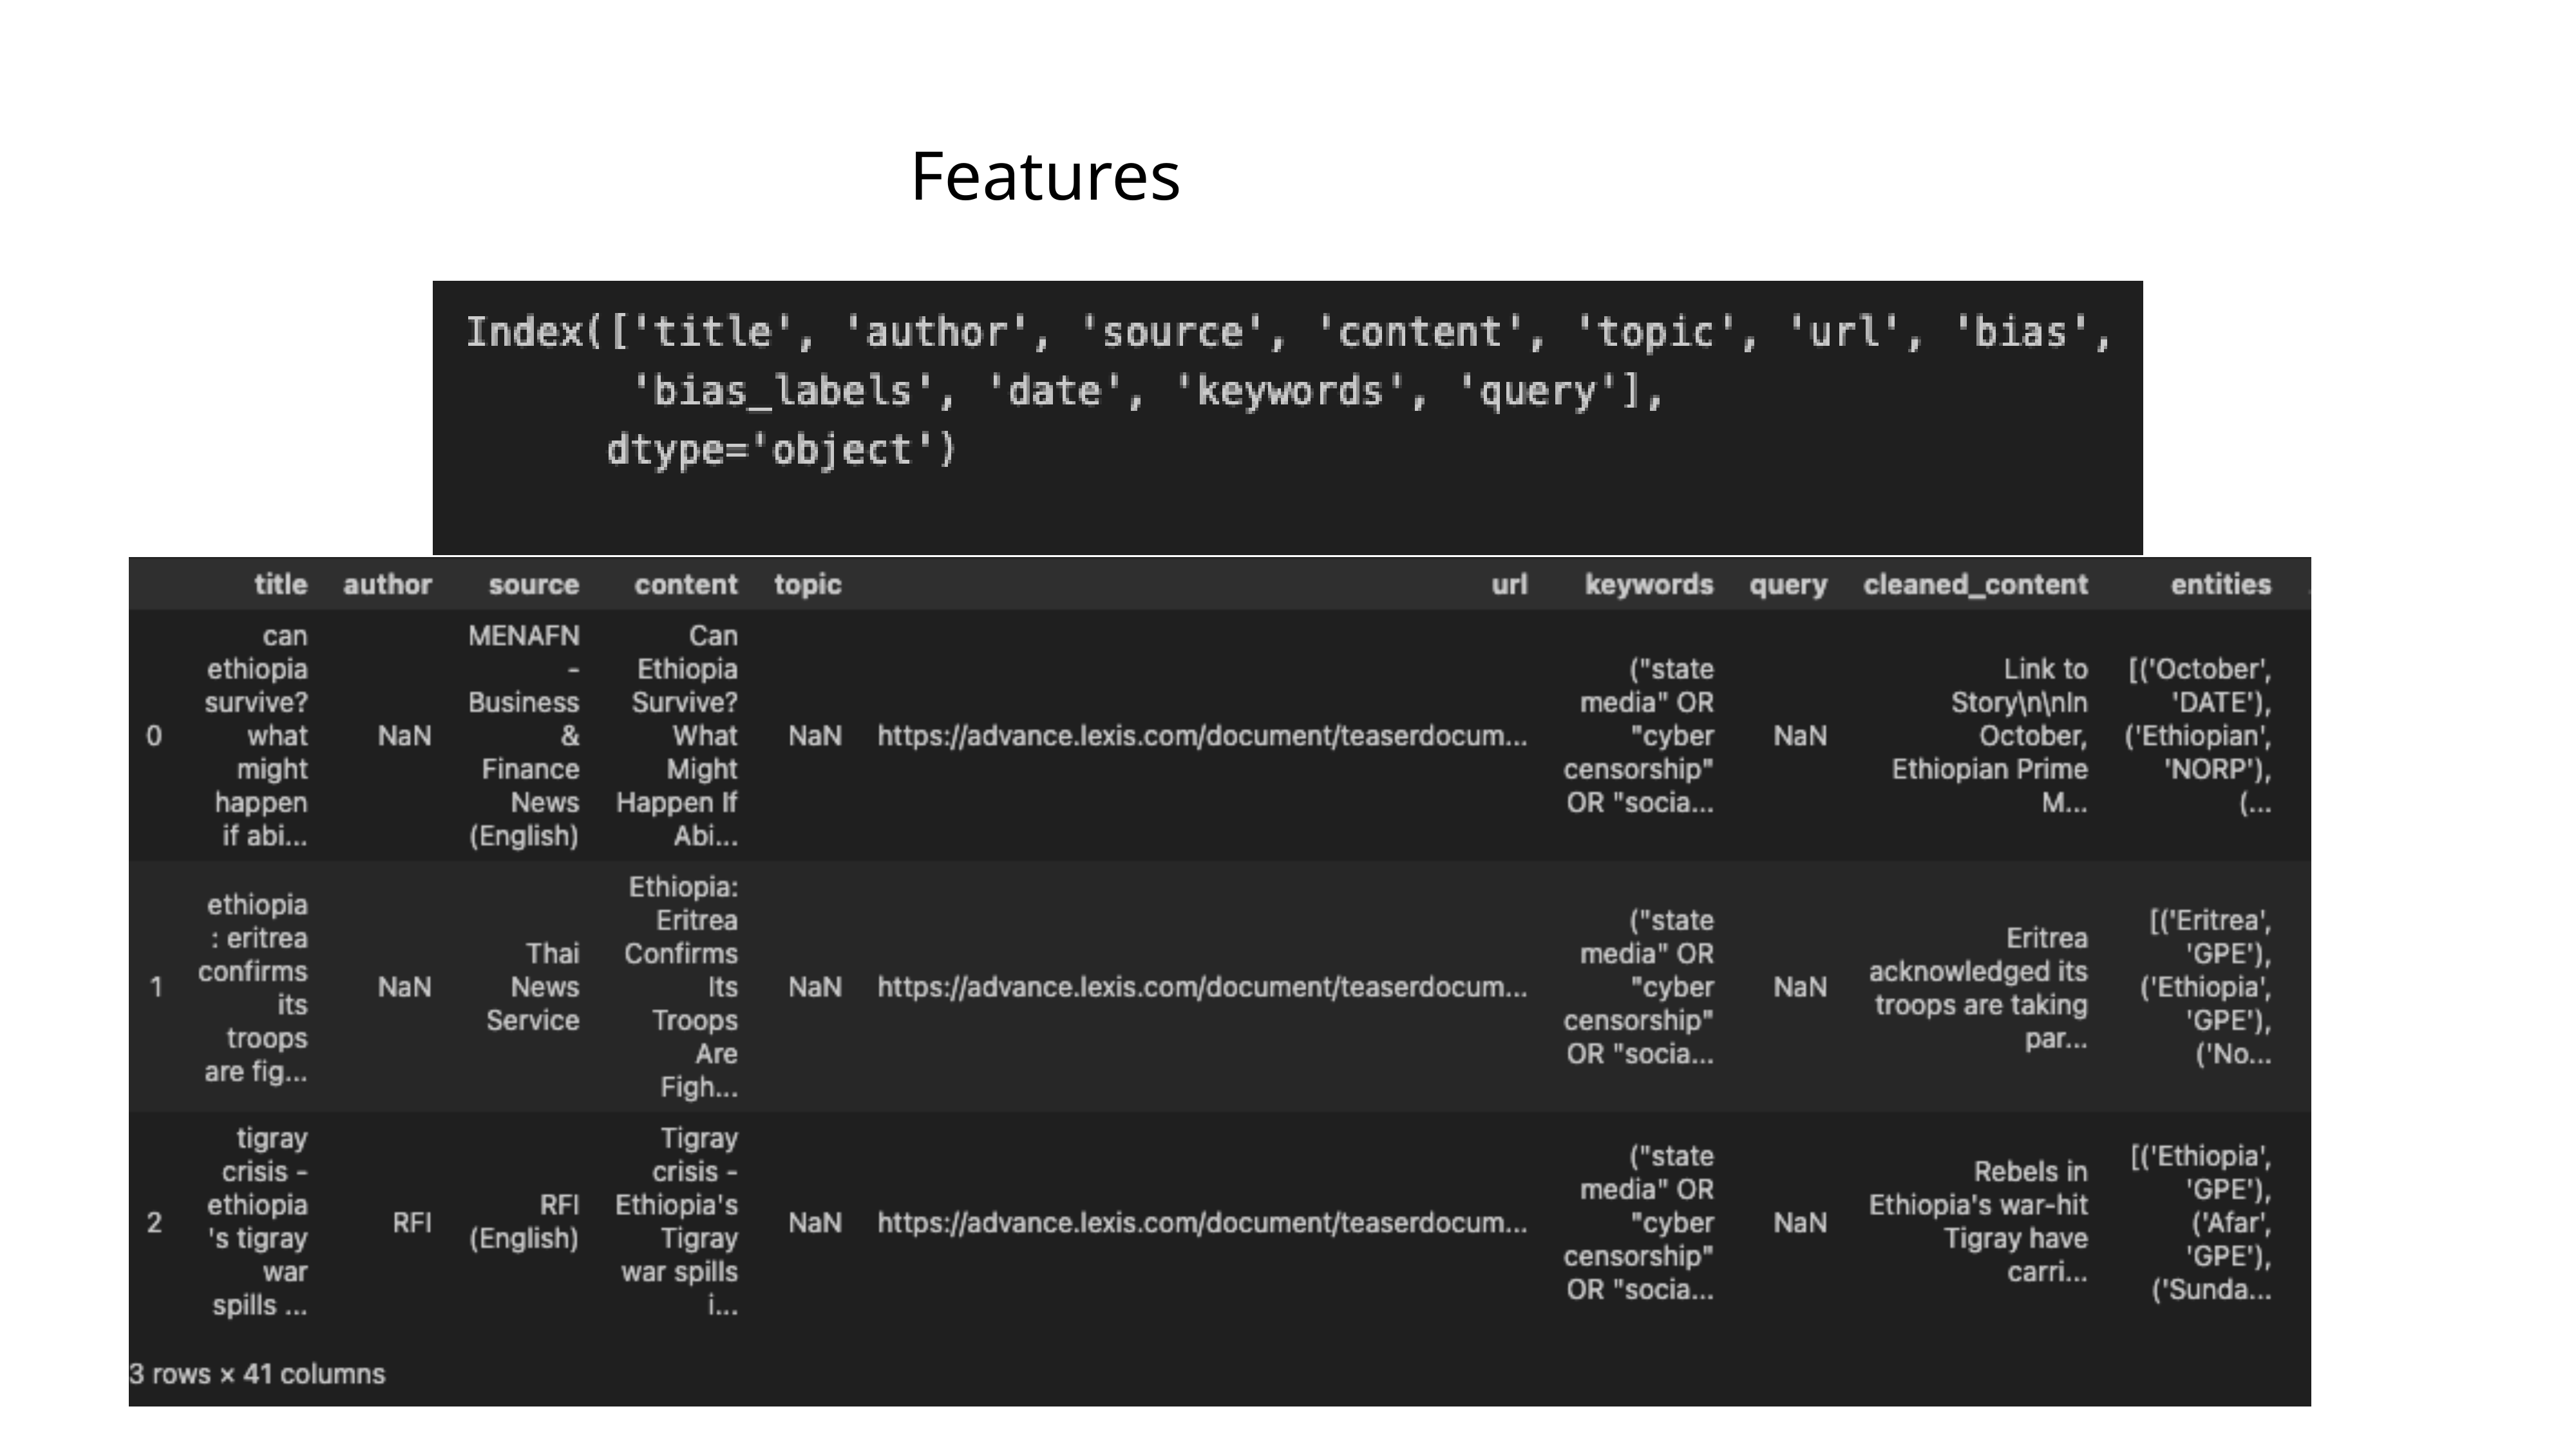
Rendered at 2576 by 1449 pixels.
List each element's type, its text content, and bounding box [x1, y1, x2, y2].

text_box Features [904, 137, 1188, 220]
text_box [129, 281, 2311, 1407]
